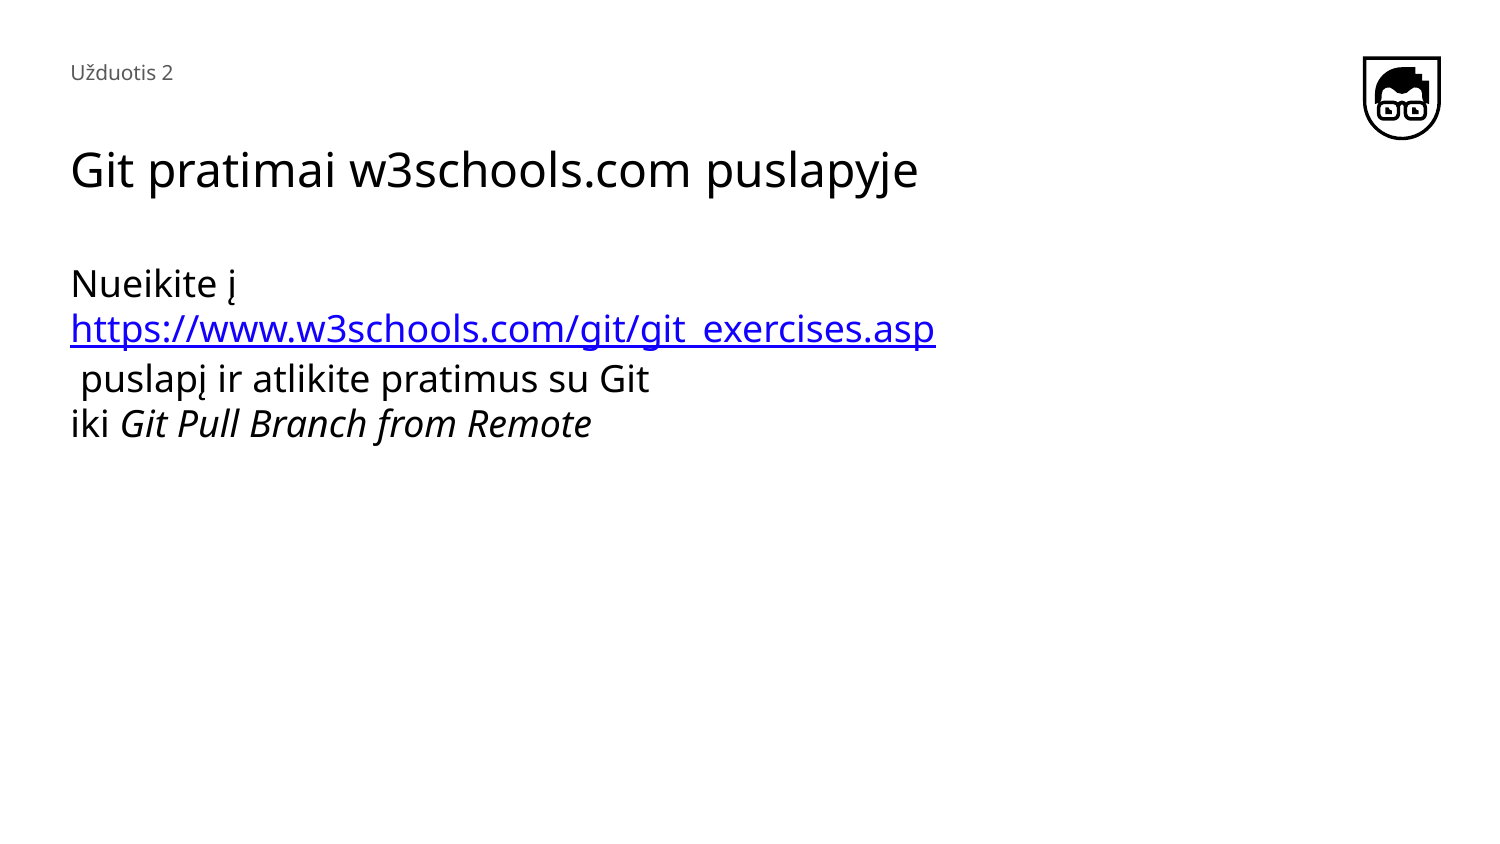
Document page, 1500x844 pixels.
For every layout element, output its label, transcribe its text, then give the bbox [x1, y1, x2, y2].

title Git pratimai w3schools.com puslapyje [59, 140, 1325, 208]
list Nueikite į https://www.w3schools.com/git/git_exercises.asp puslapį ir atlikite pratimus su Git iki Git Pull Branch from Remote [59, 253, 953, 801]
list Užduotis 2 [59, 56, 750, 113]
